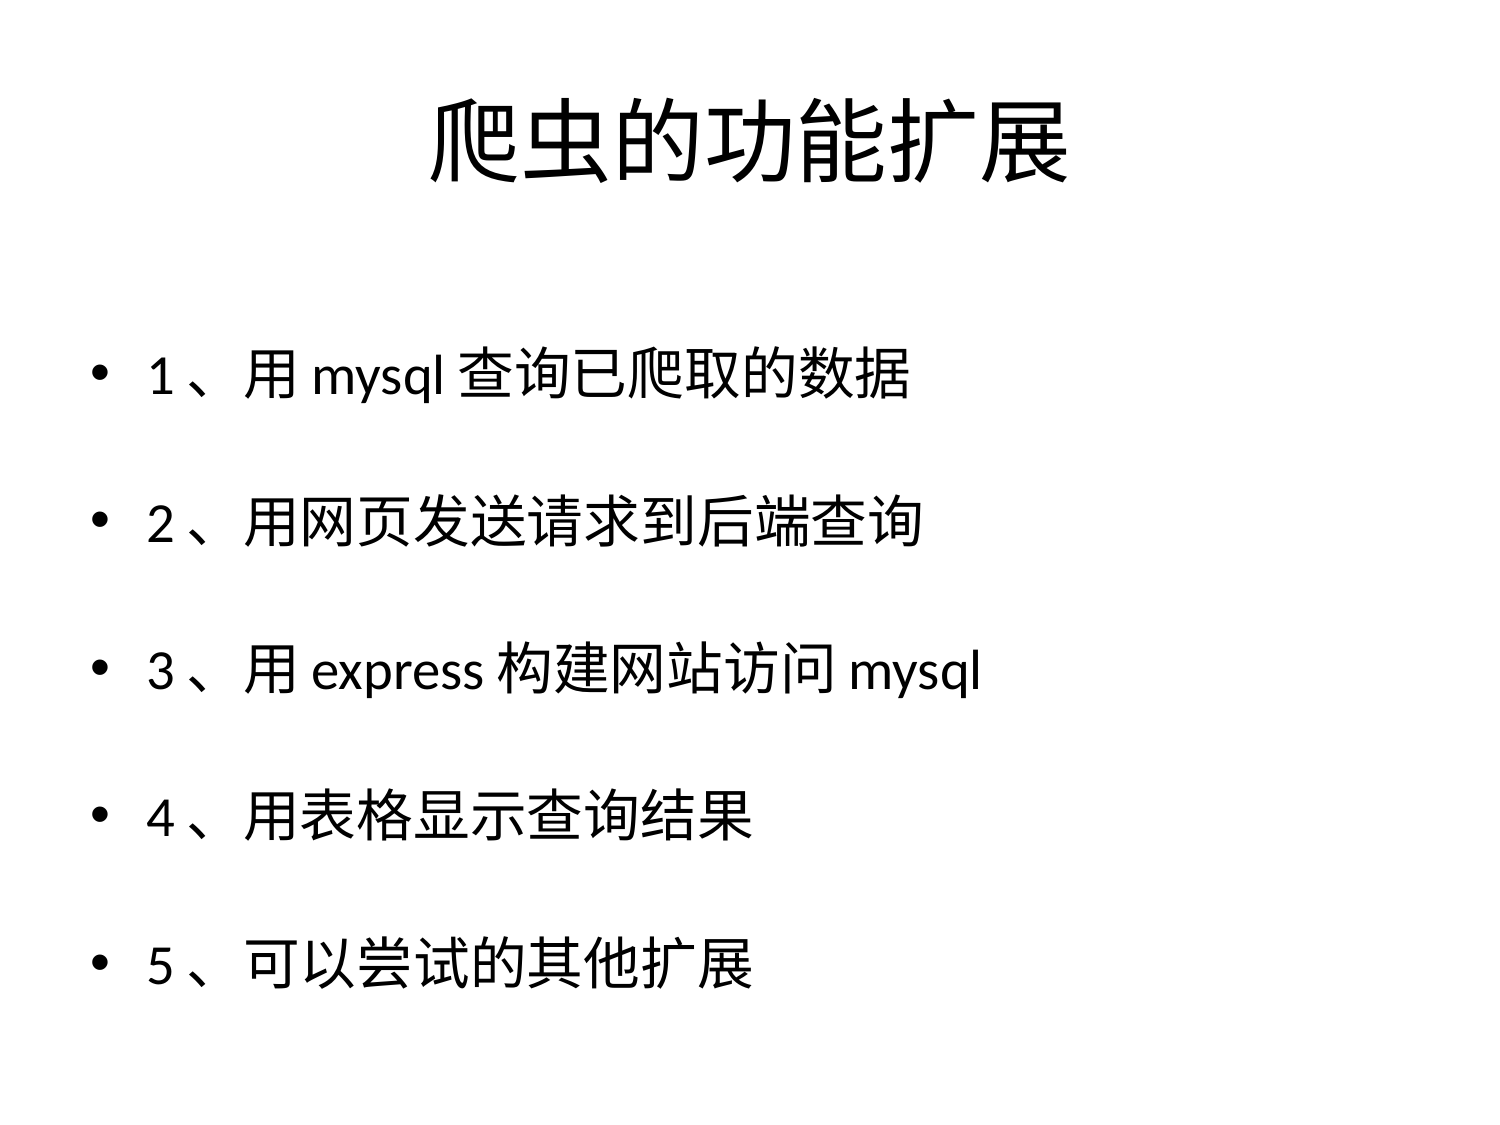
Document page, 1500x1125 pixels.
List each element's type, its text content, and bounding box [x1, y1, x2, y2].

list 1、用mysql查询已爬取的数据 2、用网页发送请求到后端查询 3、用express构建网站访问mysql 4、用表格显示查询结果 5、可以尝试的其他扩展 [75, 262, 1425, 1005]
title 爬虫的功能扩展 [75, 45, 1425, 233]
